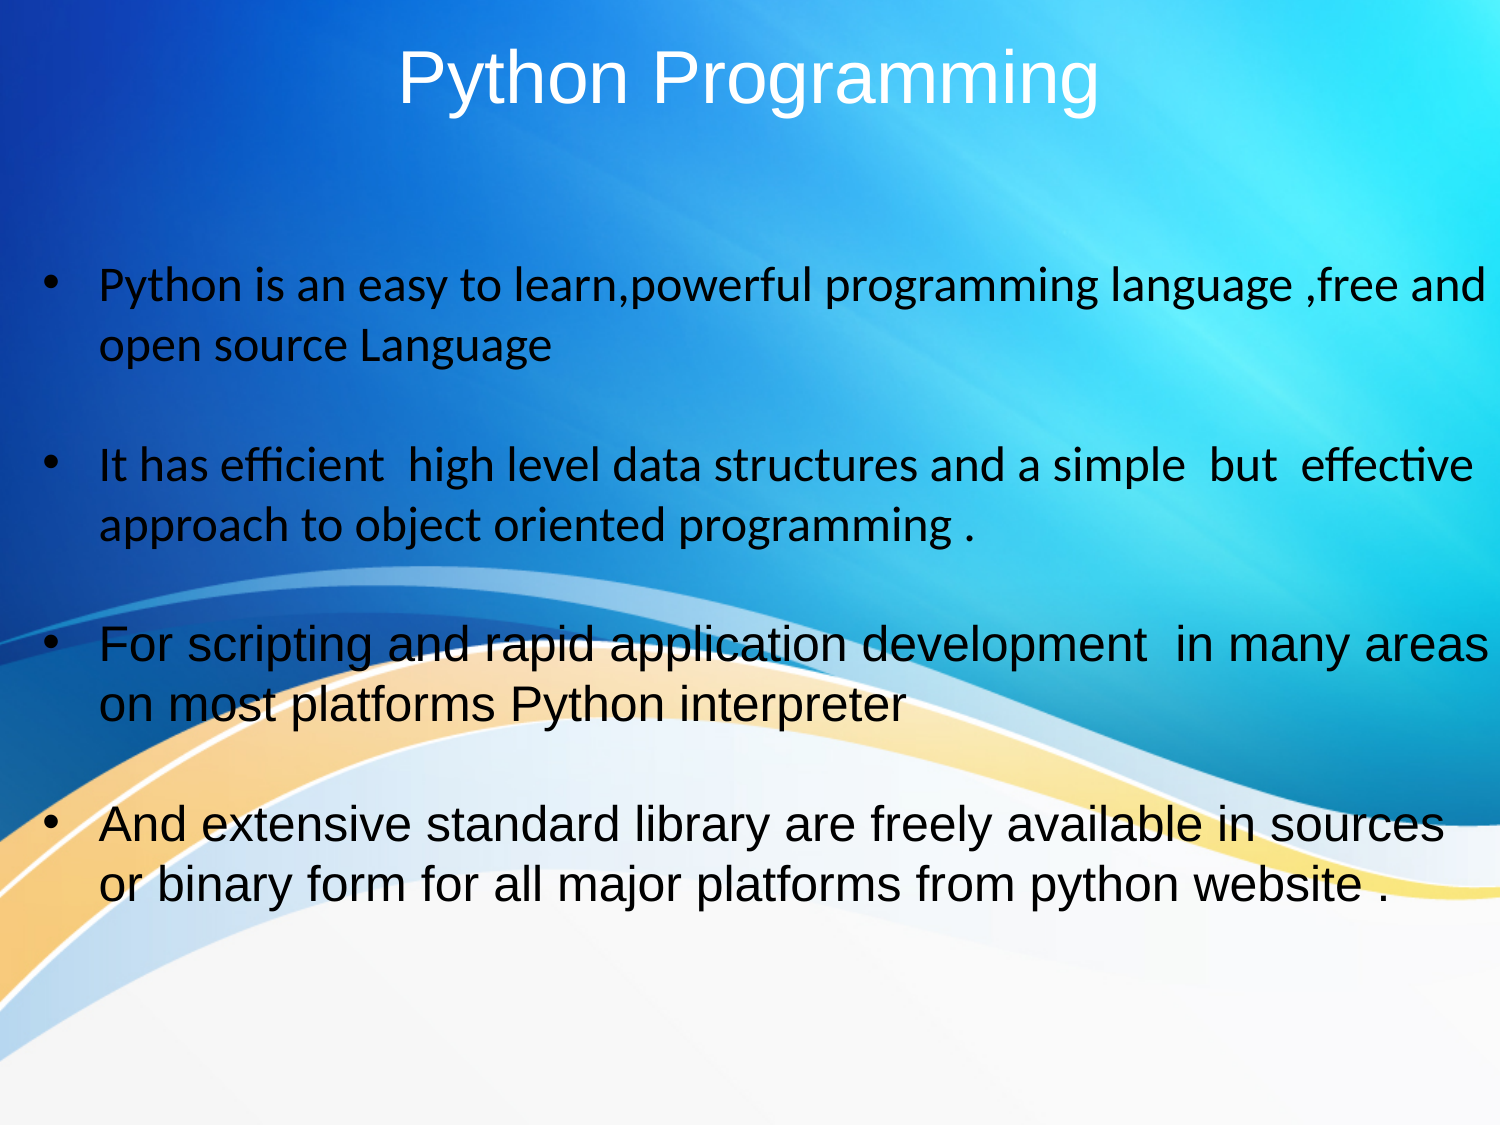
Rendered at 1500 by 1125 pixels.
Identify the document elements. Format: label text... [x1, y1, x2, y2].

title Python Programming [6, 0, 1494, 148]
picture [0, 0, 1500, 1125]
text_box Python is an easy to learn,powerful programming language ,free and open source Language It has efficient high level data structures and a simple but effective approach to object oriented programming . For scripting and rapid application development in many areas on most platforms Python interpreter And extensive standard library are freely available in sources or binary form for all major platforms from python website . [27, 184, 1500, 1125]
